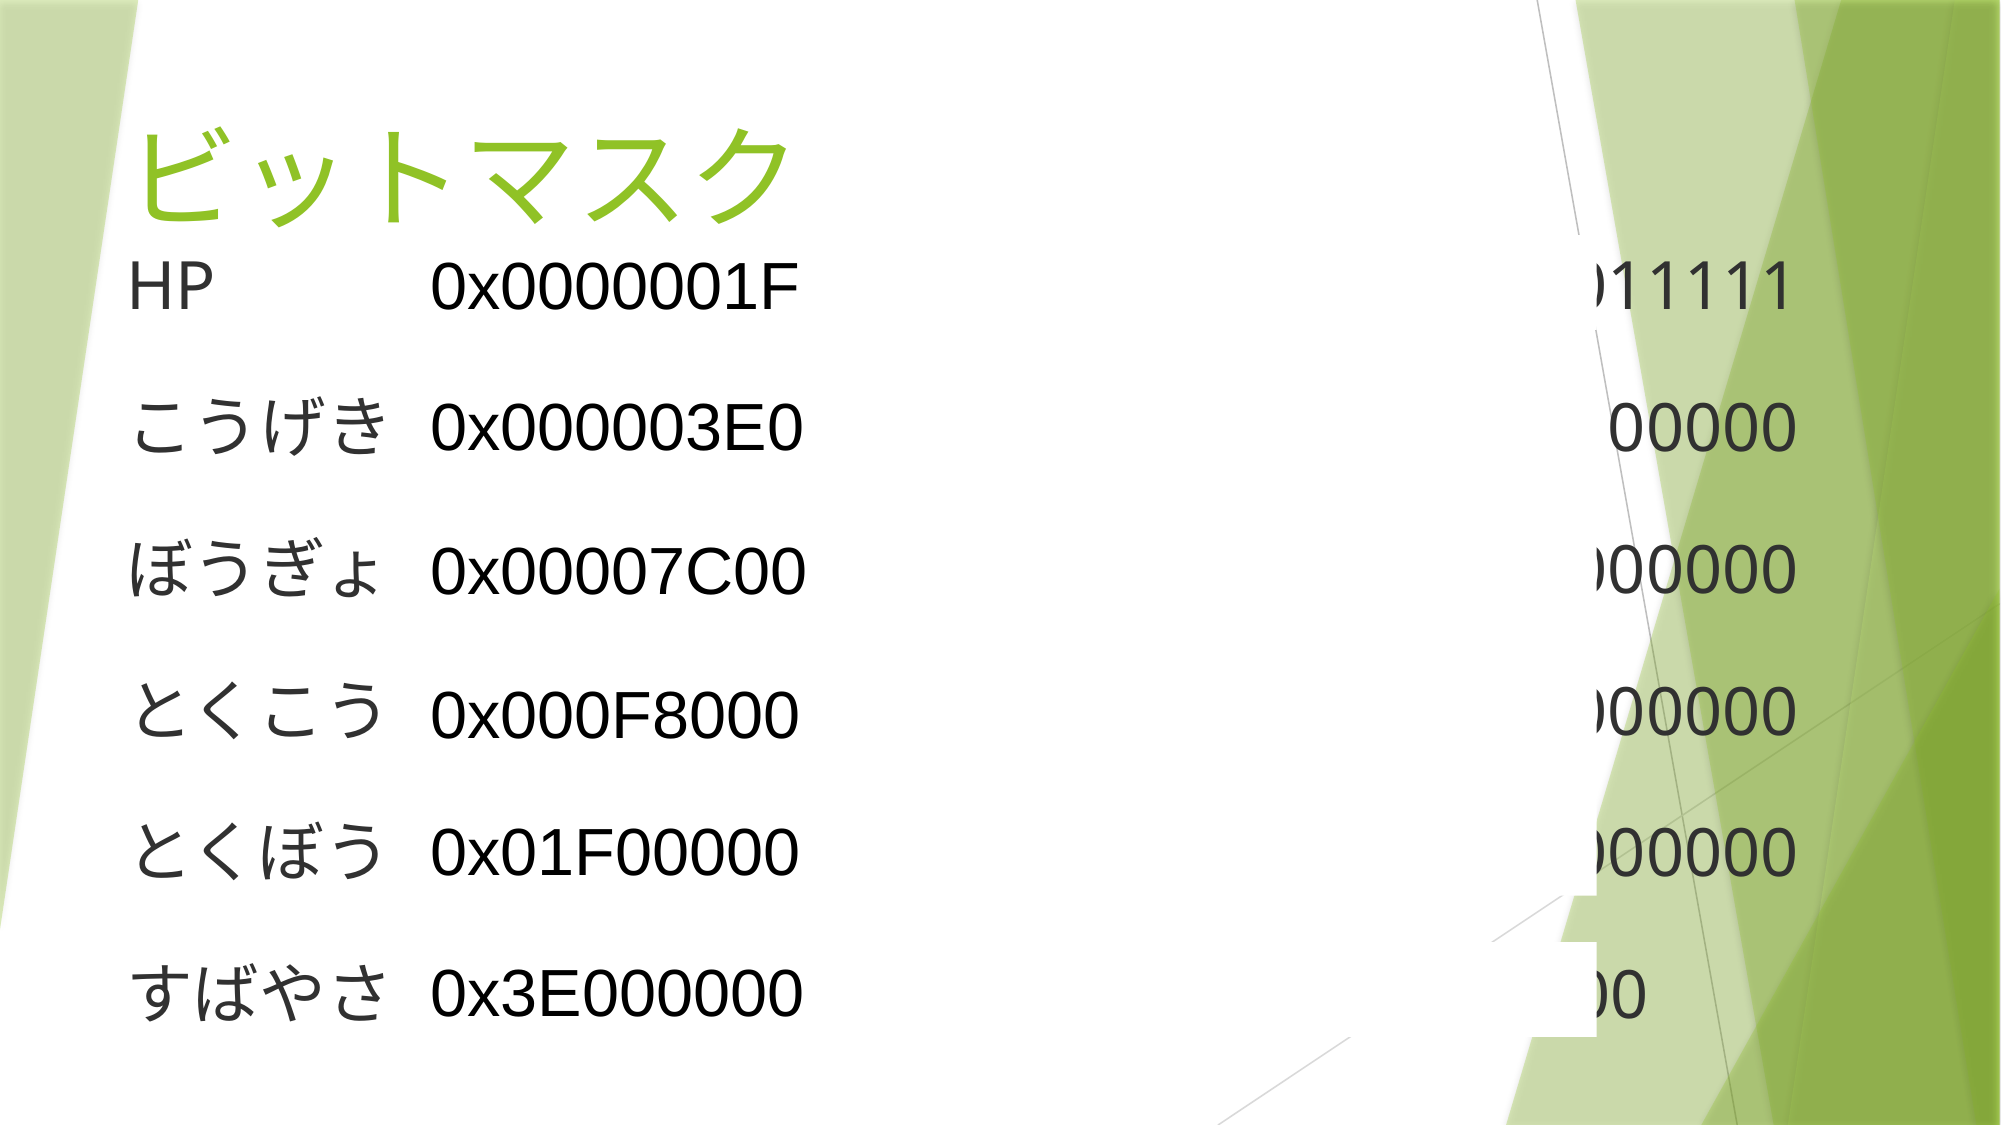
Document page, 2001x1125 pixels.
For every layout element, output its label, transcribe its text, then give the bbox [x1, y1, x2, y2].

title ビットマスク [111, 99, 1883, 209]
text_box 0x01F00000 [415, 800, 1597, 896]
text_box 0x000F8000 [415, 664, 1597, 759]
list HP 00000000000000000000000000011111 こうげき 00000000000000000000001111100000 ぼうぎょ 00000000000000000111110000000000 とくこう 00000000000011111000000000000000 とくぼう 00000001111100000000000000000000 すばやさ 00111110000000000000000000000000 [111, 235, 1883, 1082]
text_box 0x00007C00 [415, 520, 1597, 616]
text_box 0x3E000000 [415, 942, 1597, 1037]
text_box 0x0000001F [415, 235, 1597, 330]
text_box 0x000003E0 [415, 376, 1597, 472]
